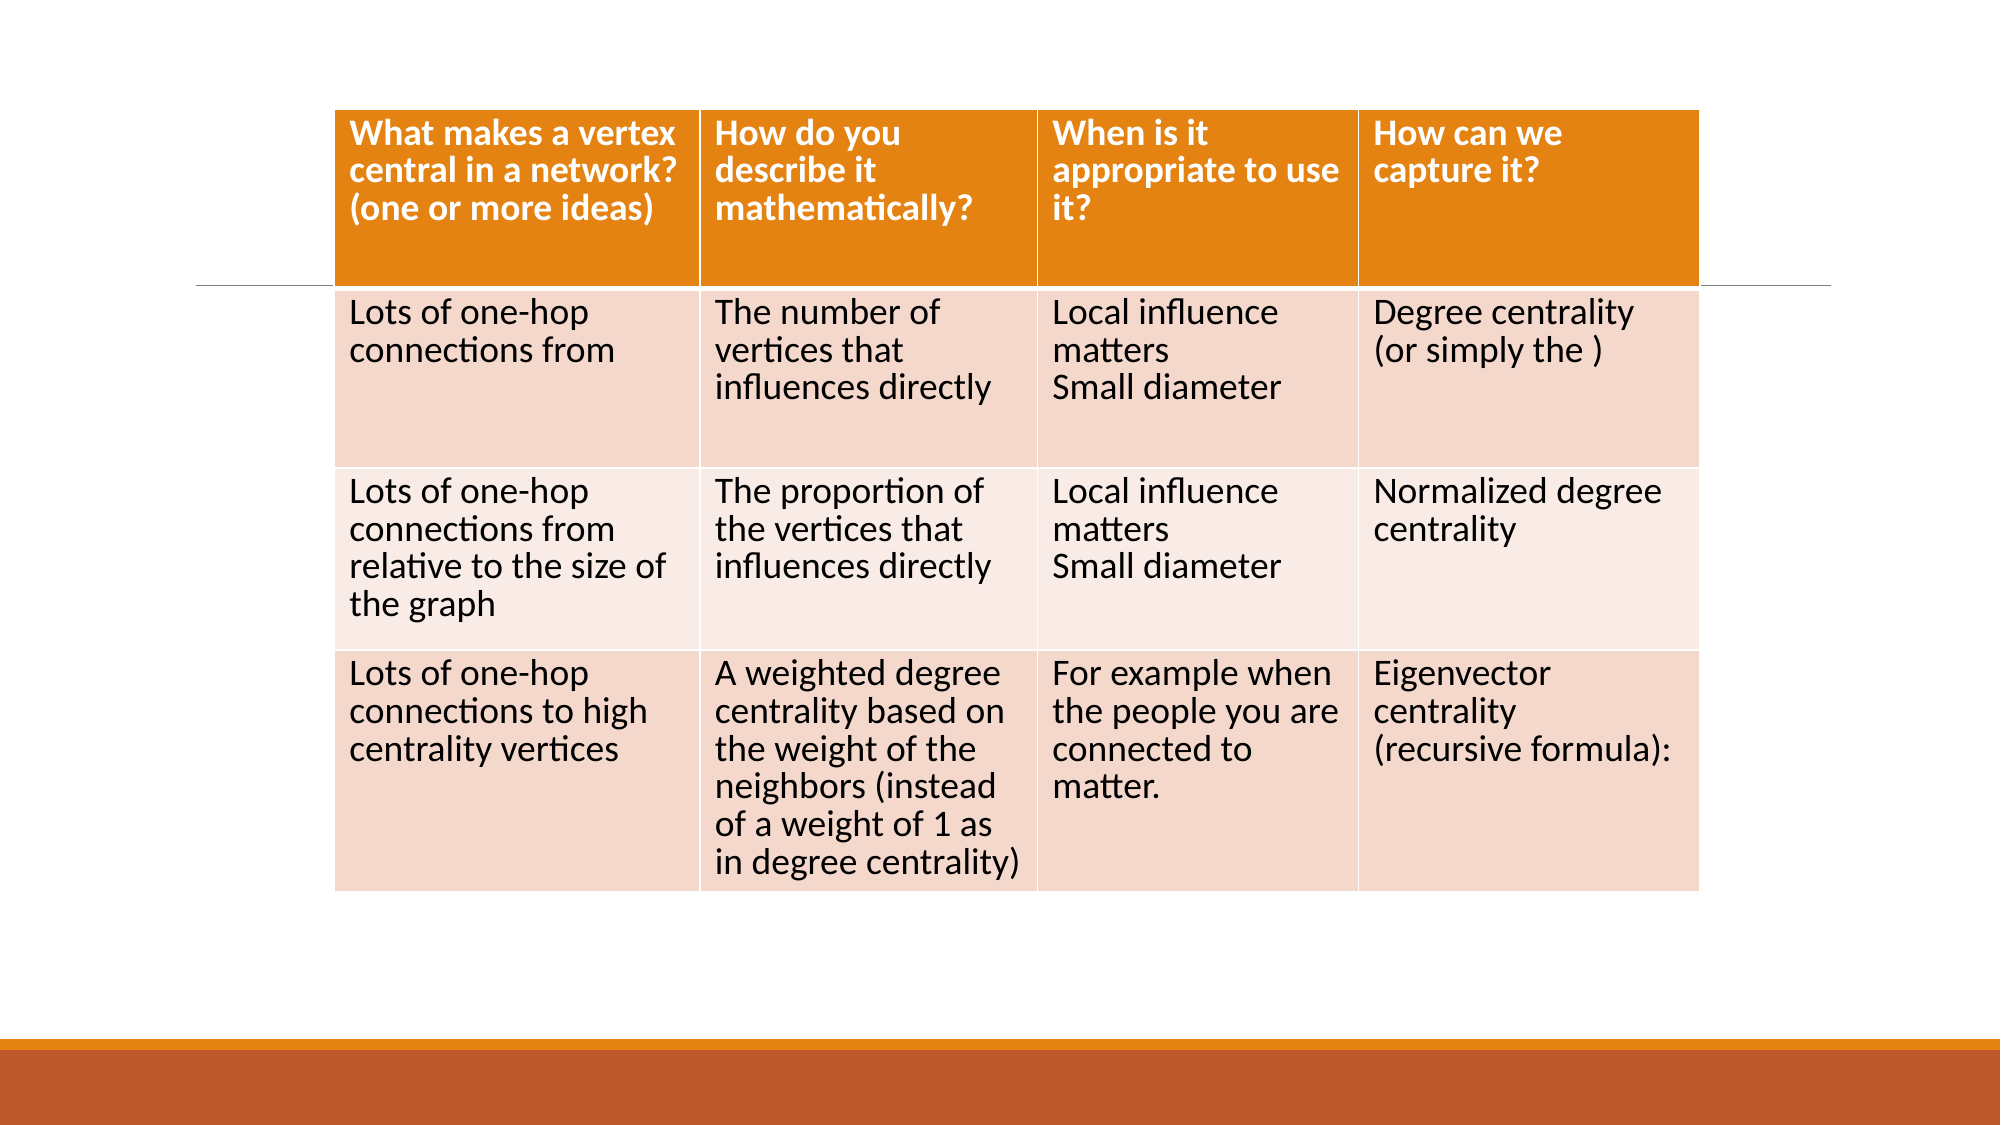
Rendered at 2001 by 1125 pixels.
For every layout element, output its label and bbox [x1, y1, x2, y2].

list [323, 84, 1738, 972]
